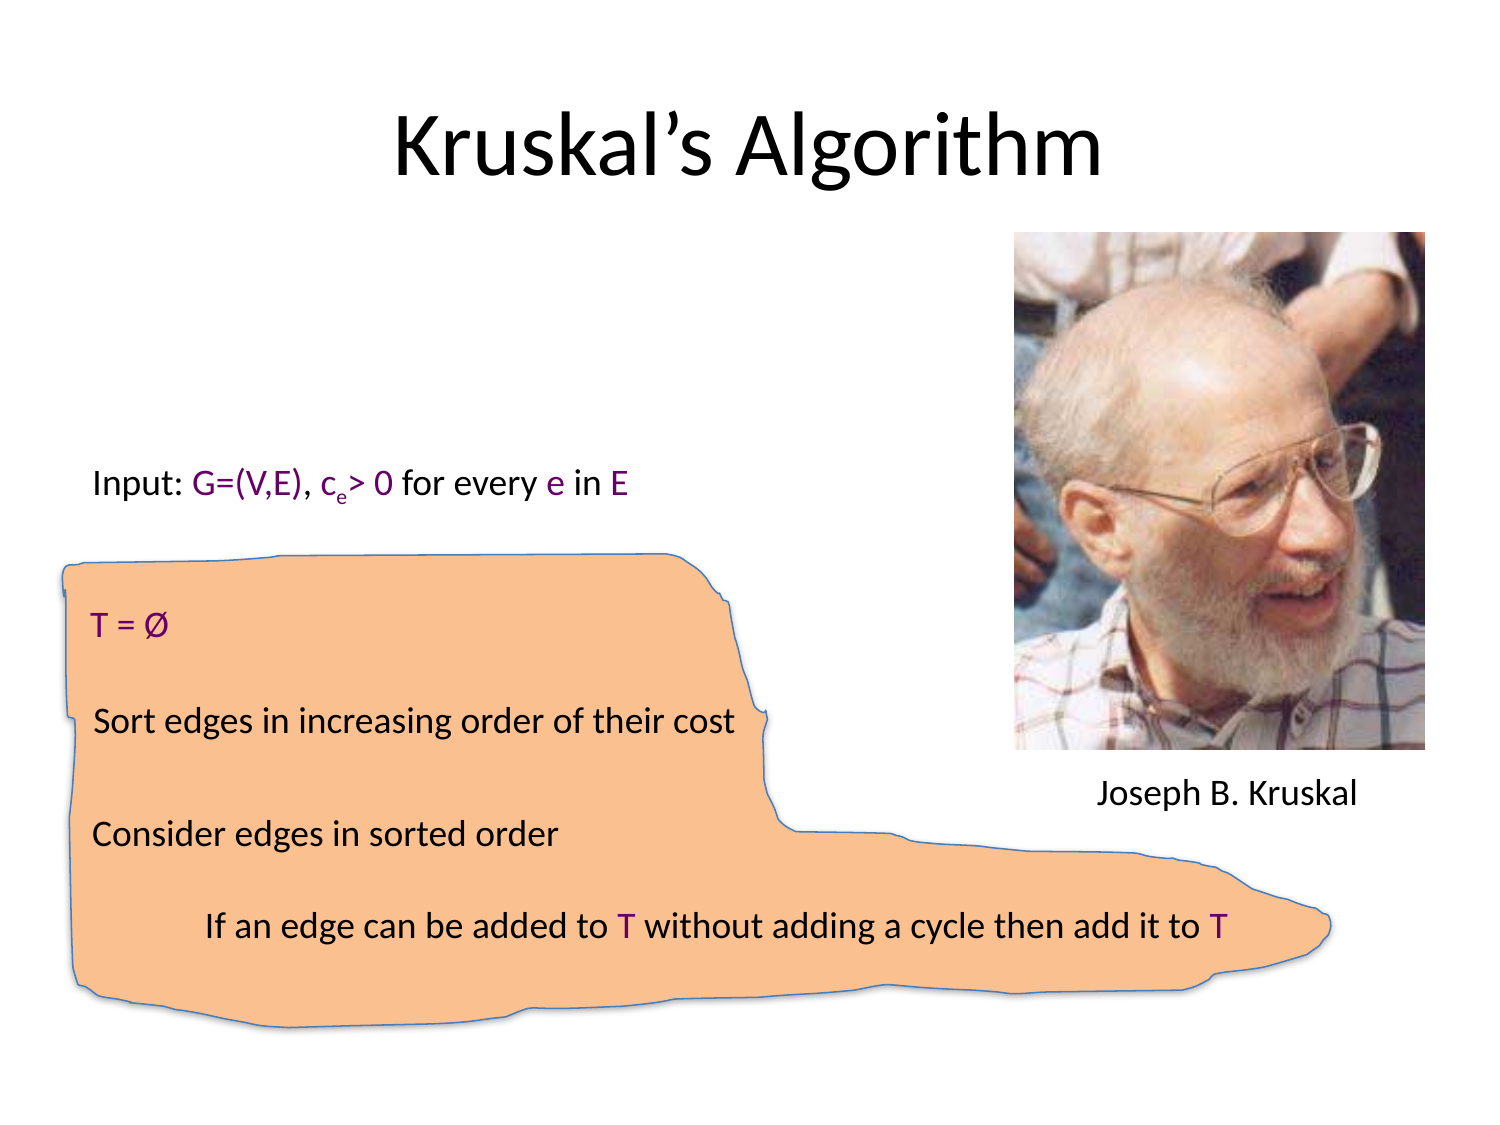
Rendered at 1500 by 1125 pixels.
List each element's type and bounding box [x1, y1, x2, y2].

text_box [1082, 760, 1373, 821]
picture [1014, 232, 1426, 750]
title [75, 45, 1425, 233]
text_box [77, 450, 644, 517]
text_box [62, 553, 1331, 1028]
